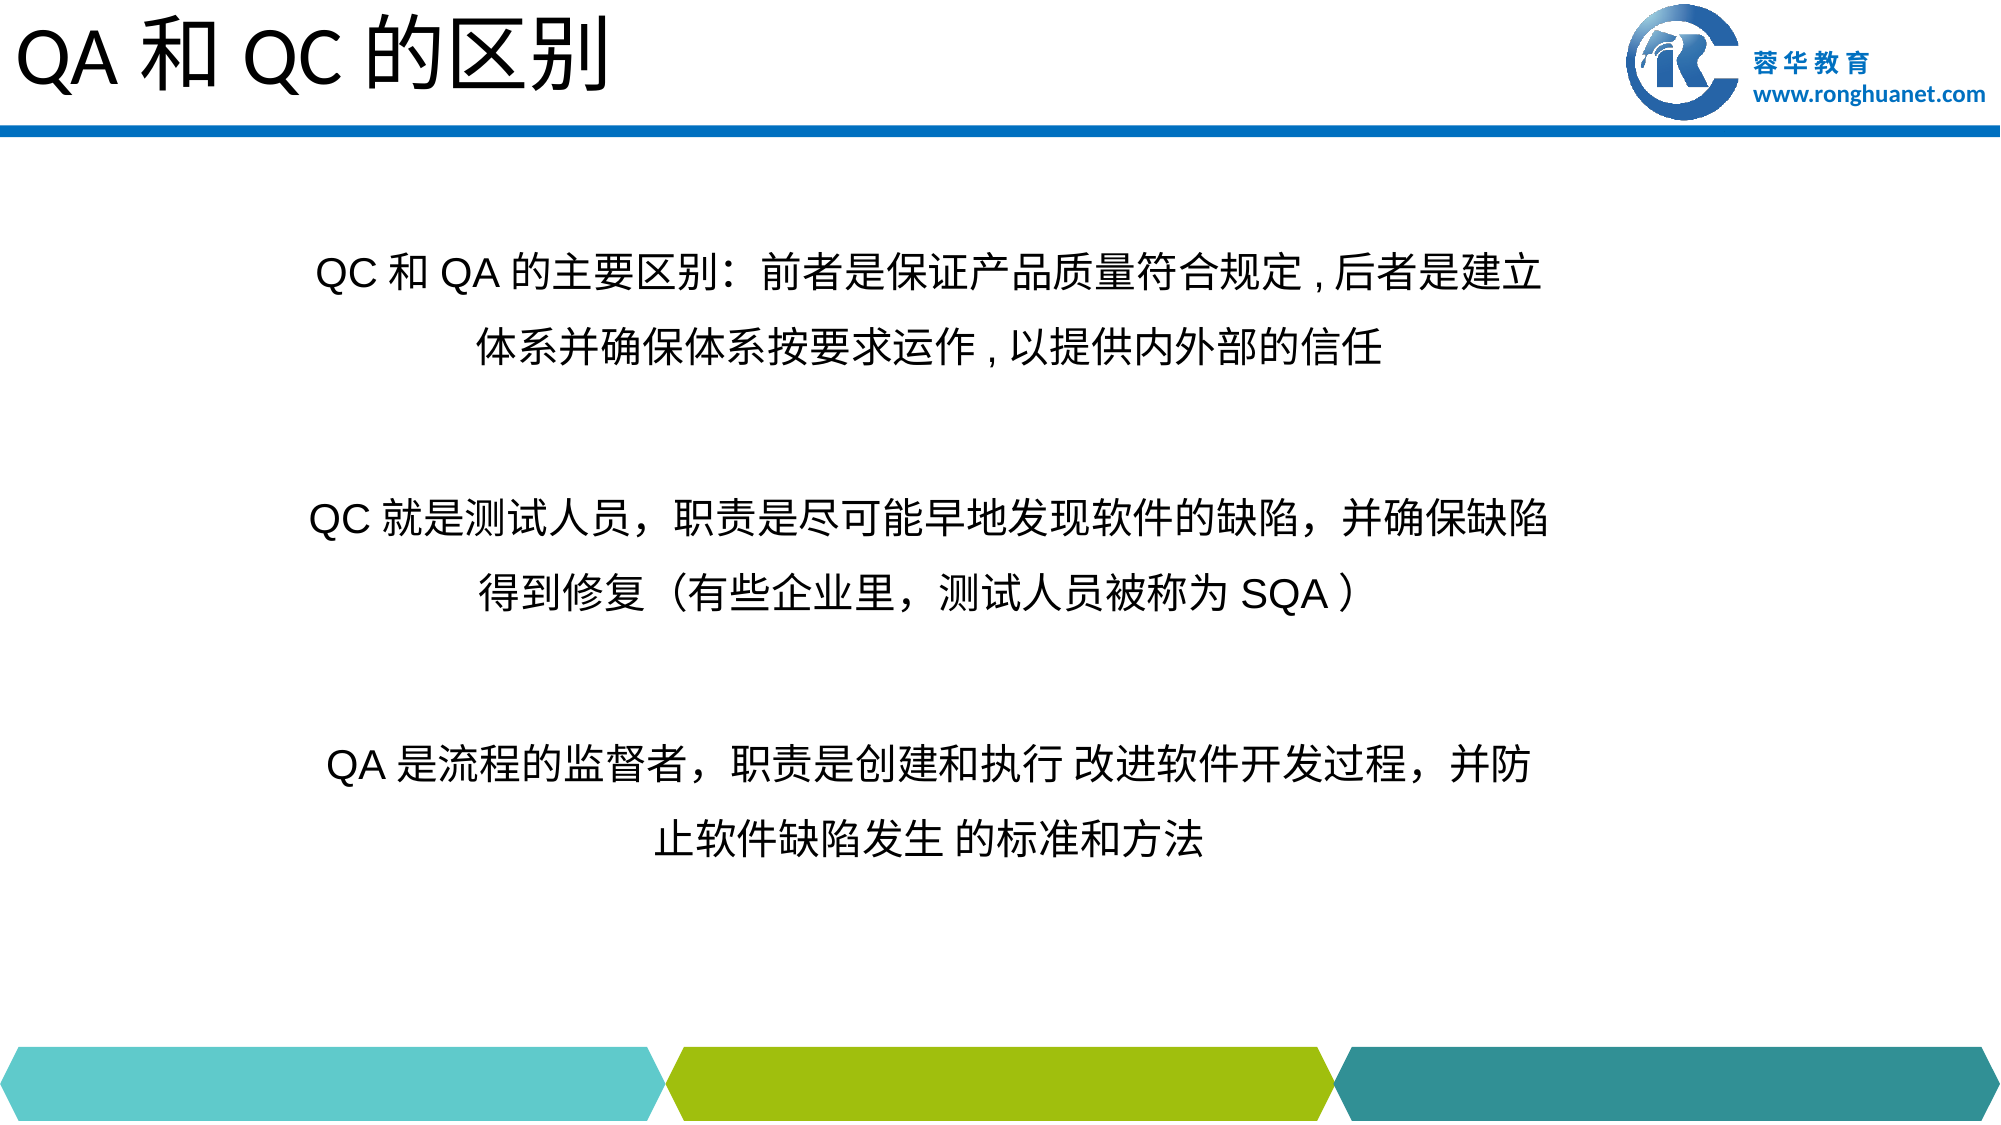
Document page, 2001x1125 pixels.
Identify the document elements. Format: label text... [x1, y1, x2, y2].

picture [1626, 4, 1739, 132]
title QA和QC的区别 [0, 0, 1500, 105]
text_box QC和QA的主要区别：前者是保证产品质量符合规定,后者是建立体系并确保体系按要求运作,以提供内外部的信任 QC就是测试人员，职责是尽可能早地发现软件的缺陷，并确保缺陷得到修复（有些企业里，测试人员被称为SQA） QA是流程的监督者，职责是创建和执行 改进软件开发过程，并防止软件缺陷发生 的标准和方法 [216, 212, 1567, 956]
